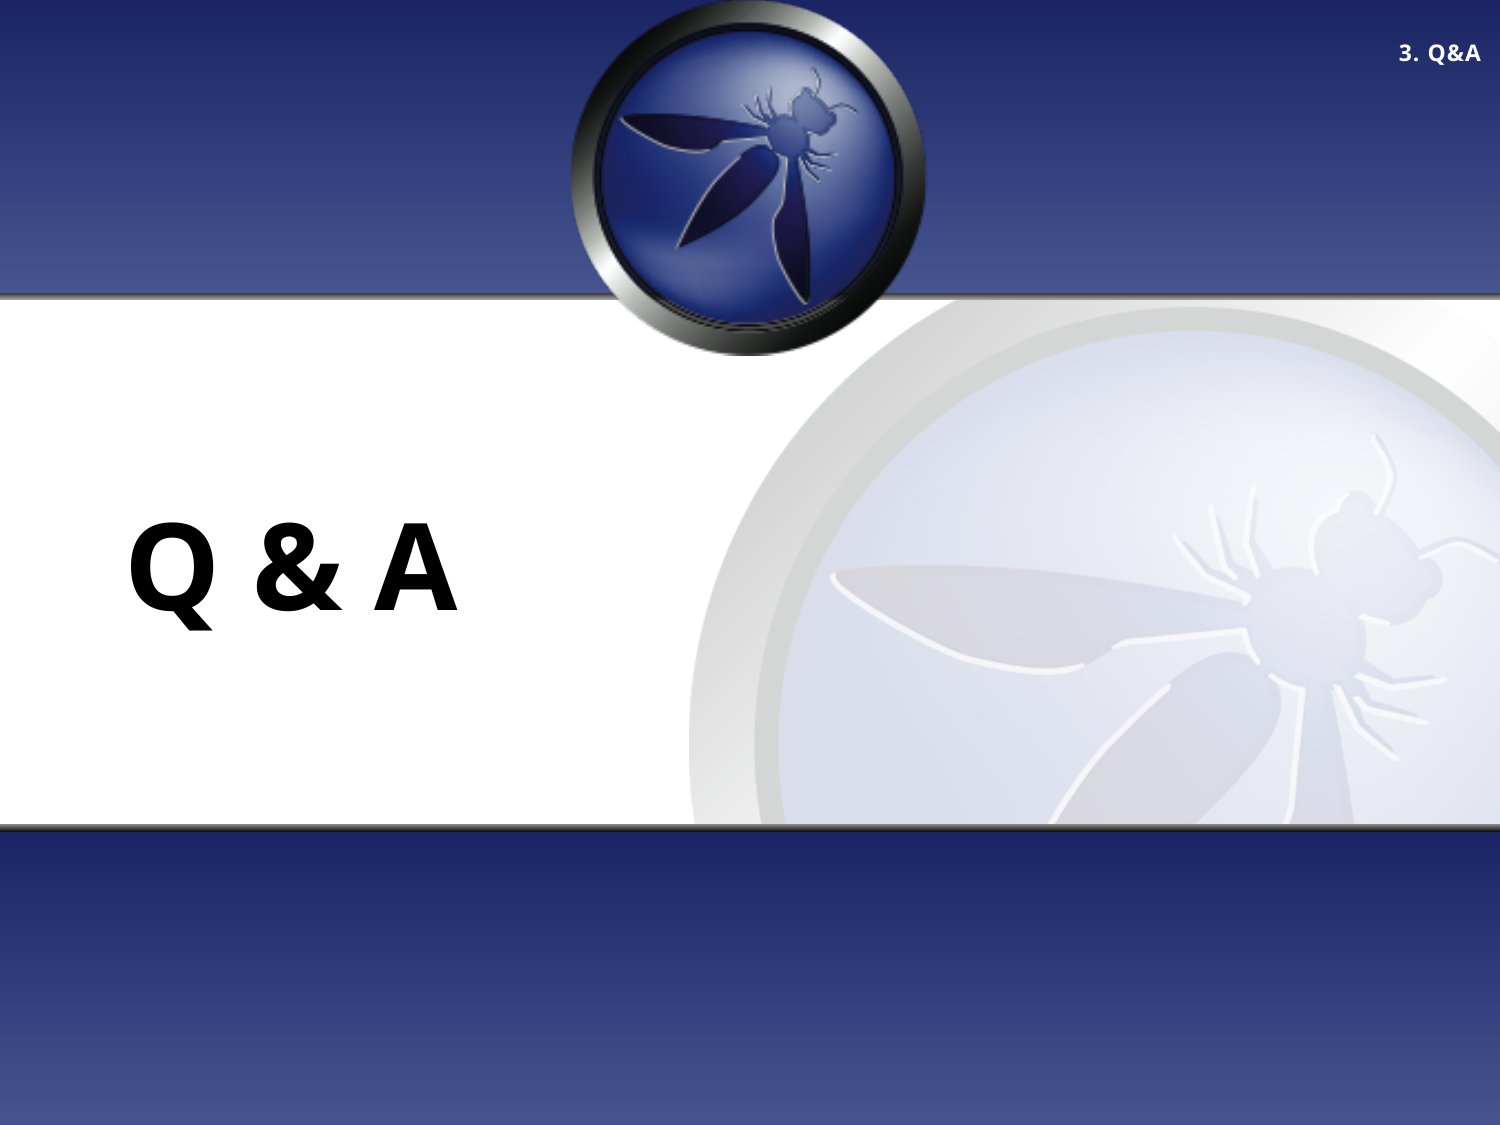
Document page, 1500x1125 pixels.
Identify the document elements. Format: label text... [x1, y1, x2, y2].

picture [571, 0, 1500, 825]
text_box 3. Q&A [1383, 30, 1496, 73]
title Q & A [114, 412, 1389, 713]
